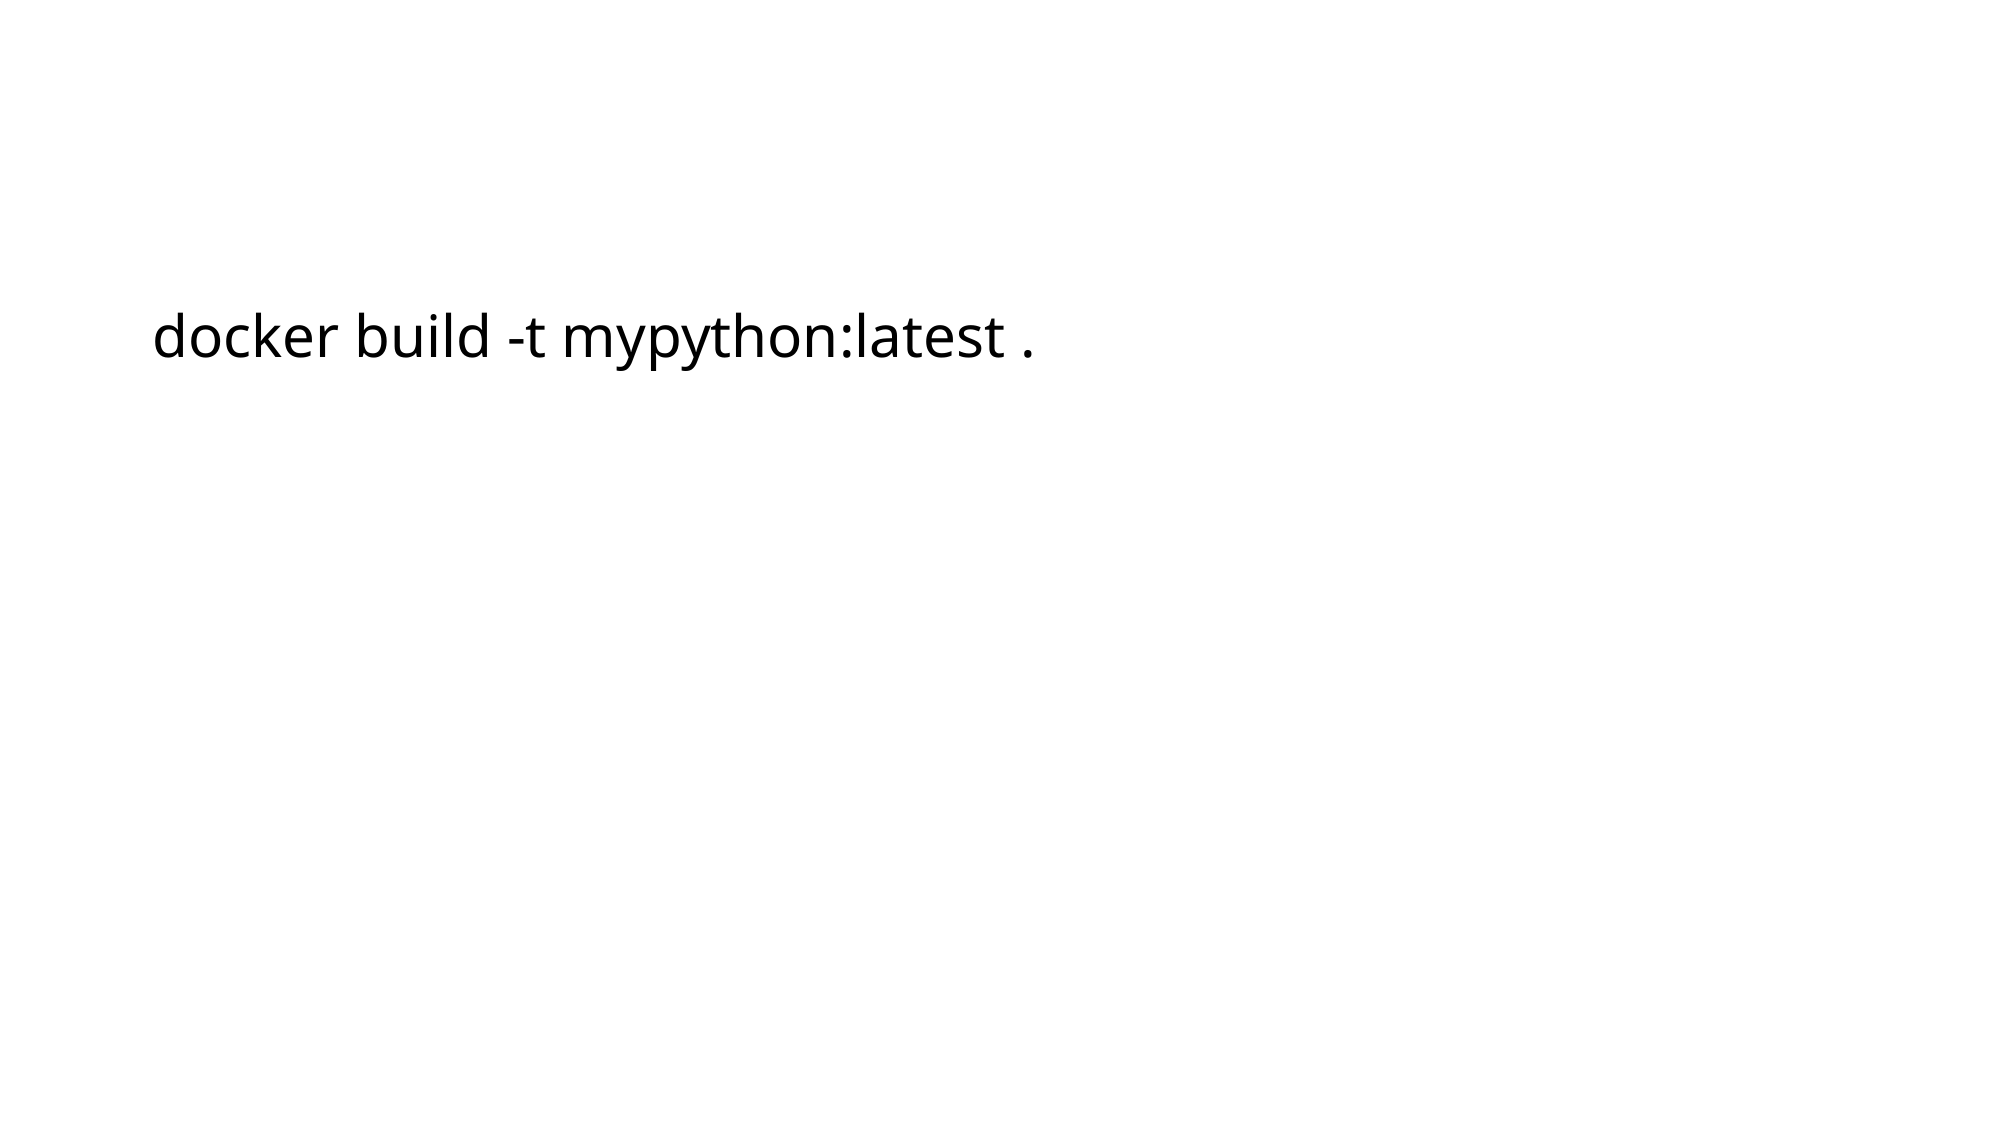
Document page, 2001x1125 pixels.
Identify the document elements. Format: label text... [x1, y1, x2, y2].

list docker build -t mypython:latest . [137, 299, 1863, 1014]
